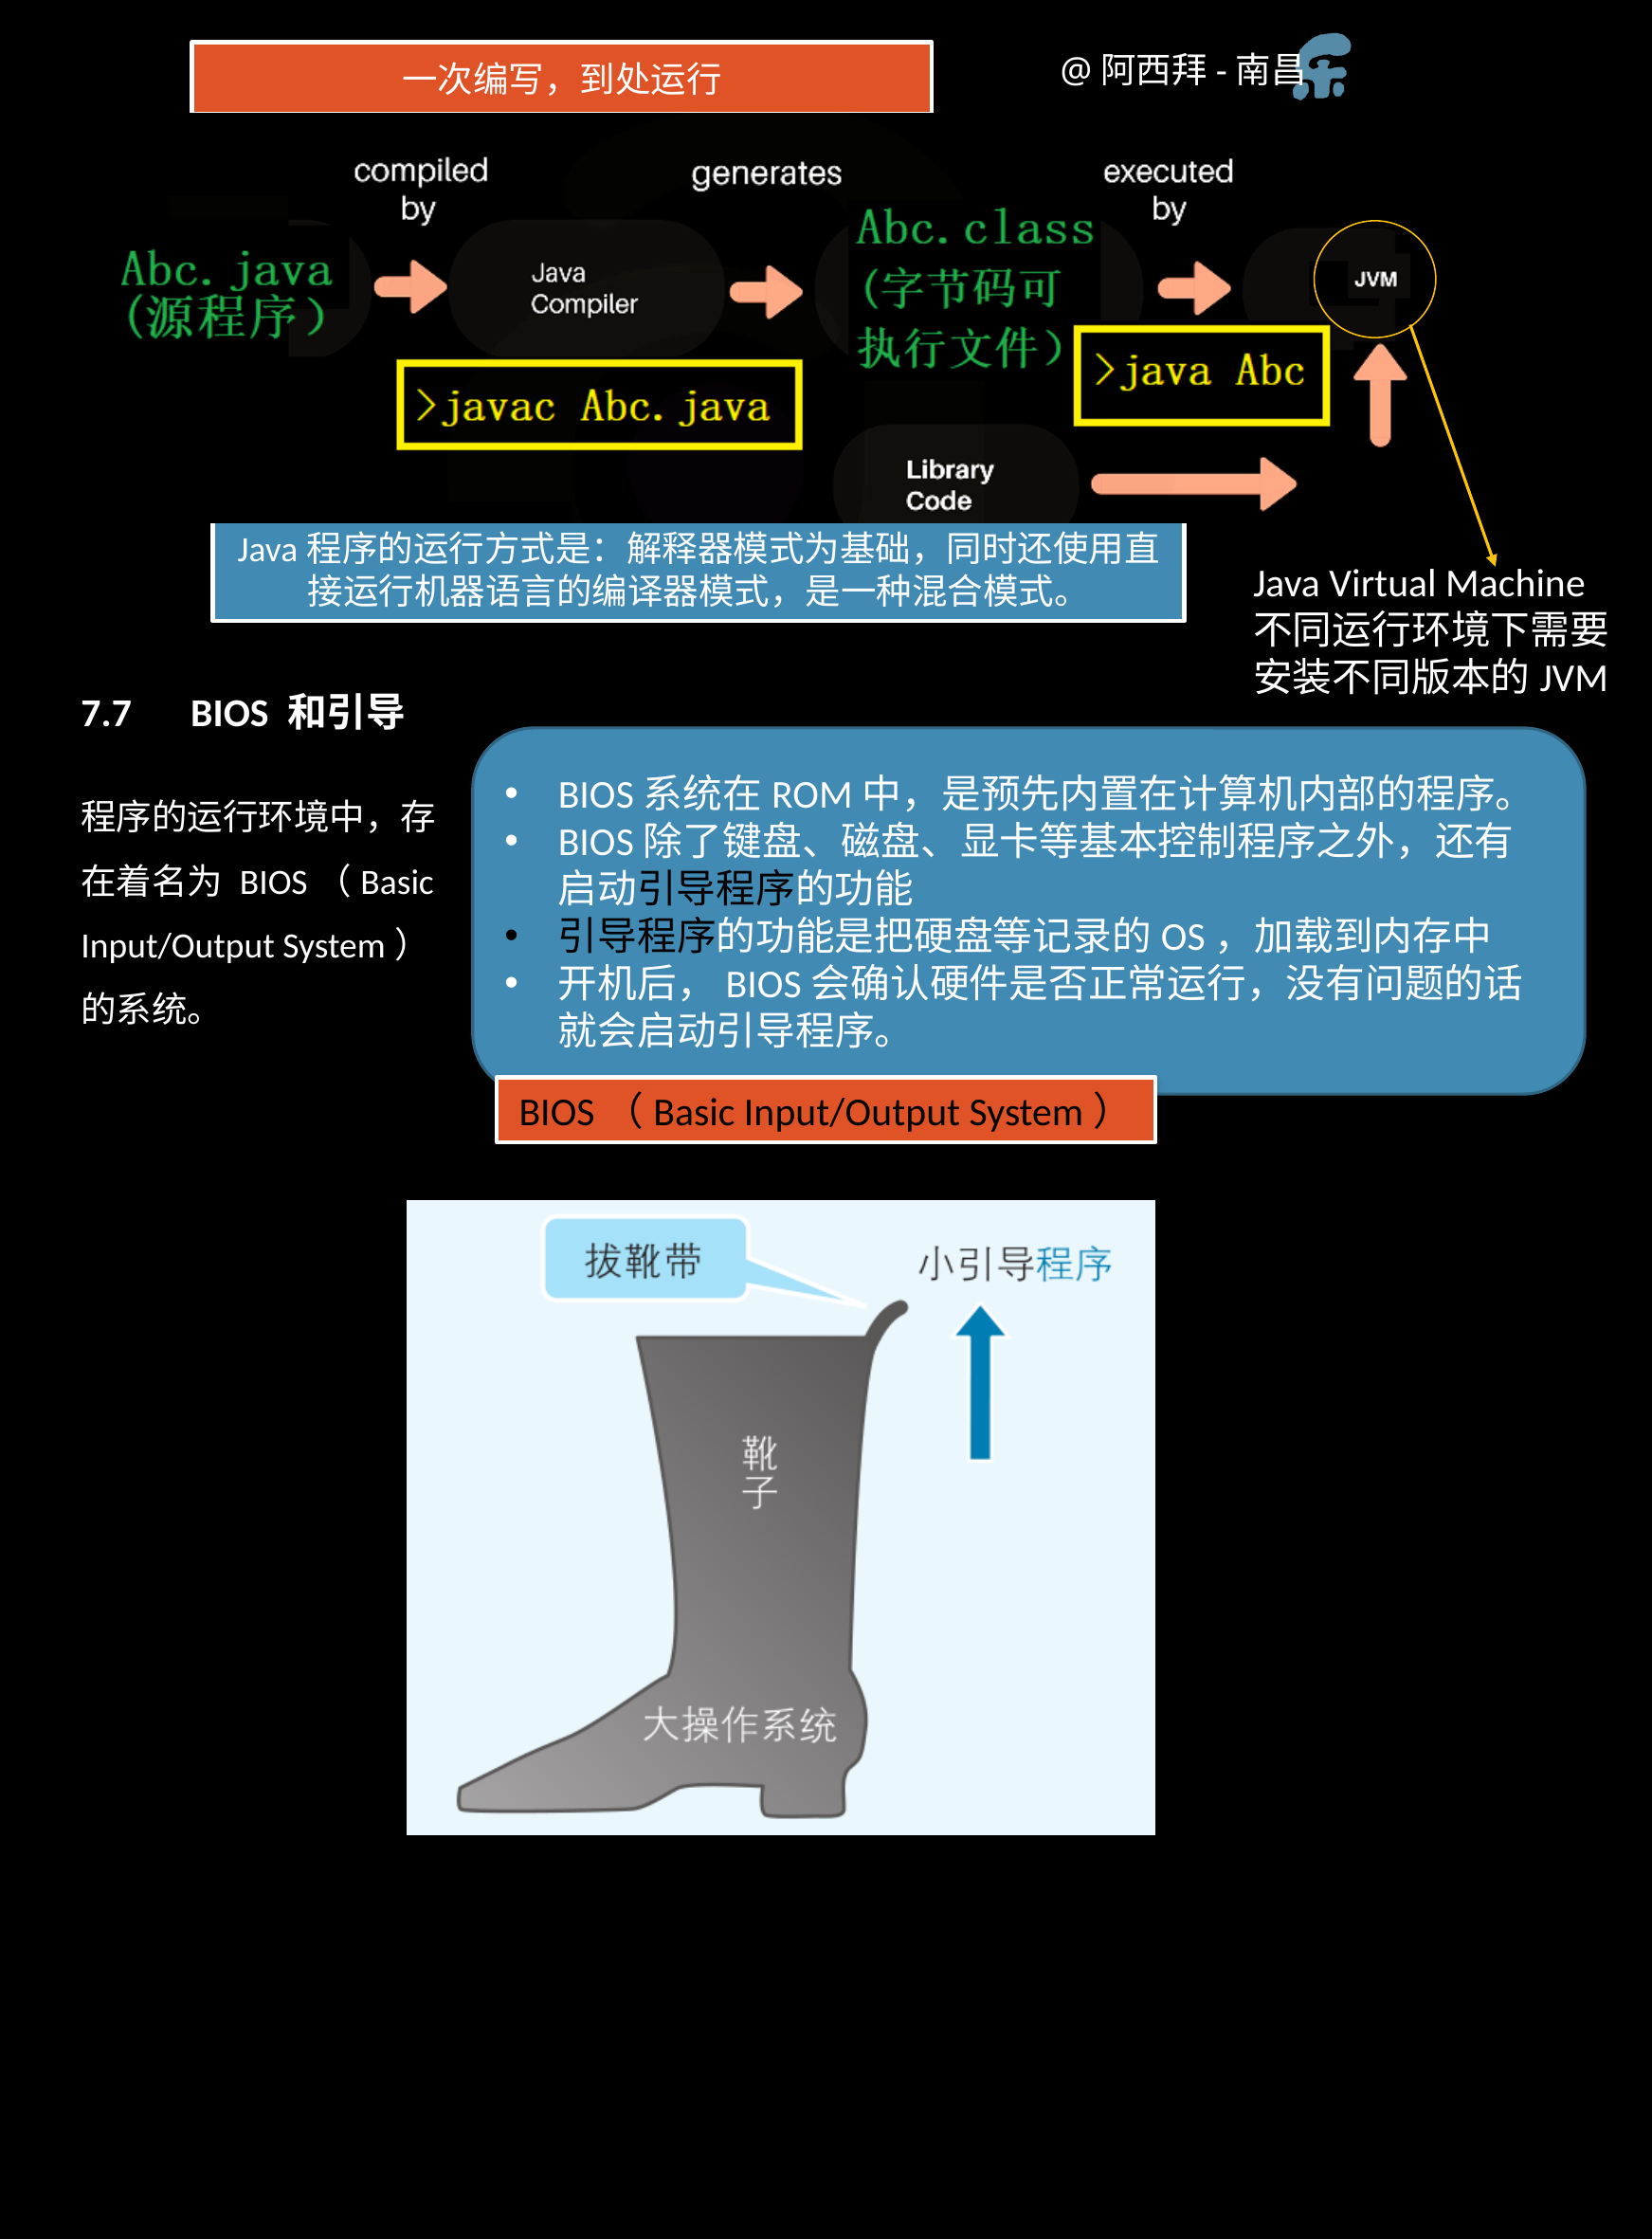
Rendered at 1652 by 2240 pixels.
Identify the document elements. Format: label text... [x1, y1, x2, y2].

picture [121, 113, 1411, 523]
text_box Java Virtual Machine不同运行环境下需要安装不同版本的JVM [1239, 550, 1633, 707]
text_box 一次编写，到处运行 [190, 40, 934, 112]
text_box 7.7 BIOS 和引导 [66, 679, 900, 741]
text_box 程序的运行环境中，存在着名为 BIOS（Basic Input/Output System）的系统。 [66, 766, 452, 1037]
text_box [1409, 324, 1497, 568]
text_box Java程序的运行方式是：解释器模式为基础，同时还使用直接运行机器语言的编译器模式，是一种混合模式。 [210, 534, 1187, 623]
text_box BIOS（Basic Input/Output System） [495, 1075, 1157, 1144]
picture [407, 1200, 1156, 1836]
text_box [1417, 236, 1436, 321]
text_box BIOS系统在ROM中，是预先内置在计算机内部的程序。 BIOS除了键盘、磁盘、显卡等基本控制程序之外，还有启动引导程序的功能 引导程序的功能是把硬盘等记录的OS，加载到内存中 开机后，BIOS会确认硬件是否正常运行，没有问题的话就会启动引导程序。 [471, 726, 1587, 1096]
